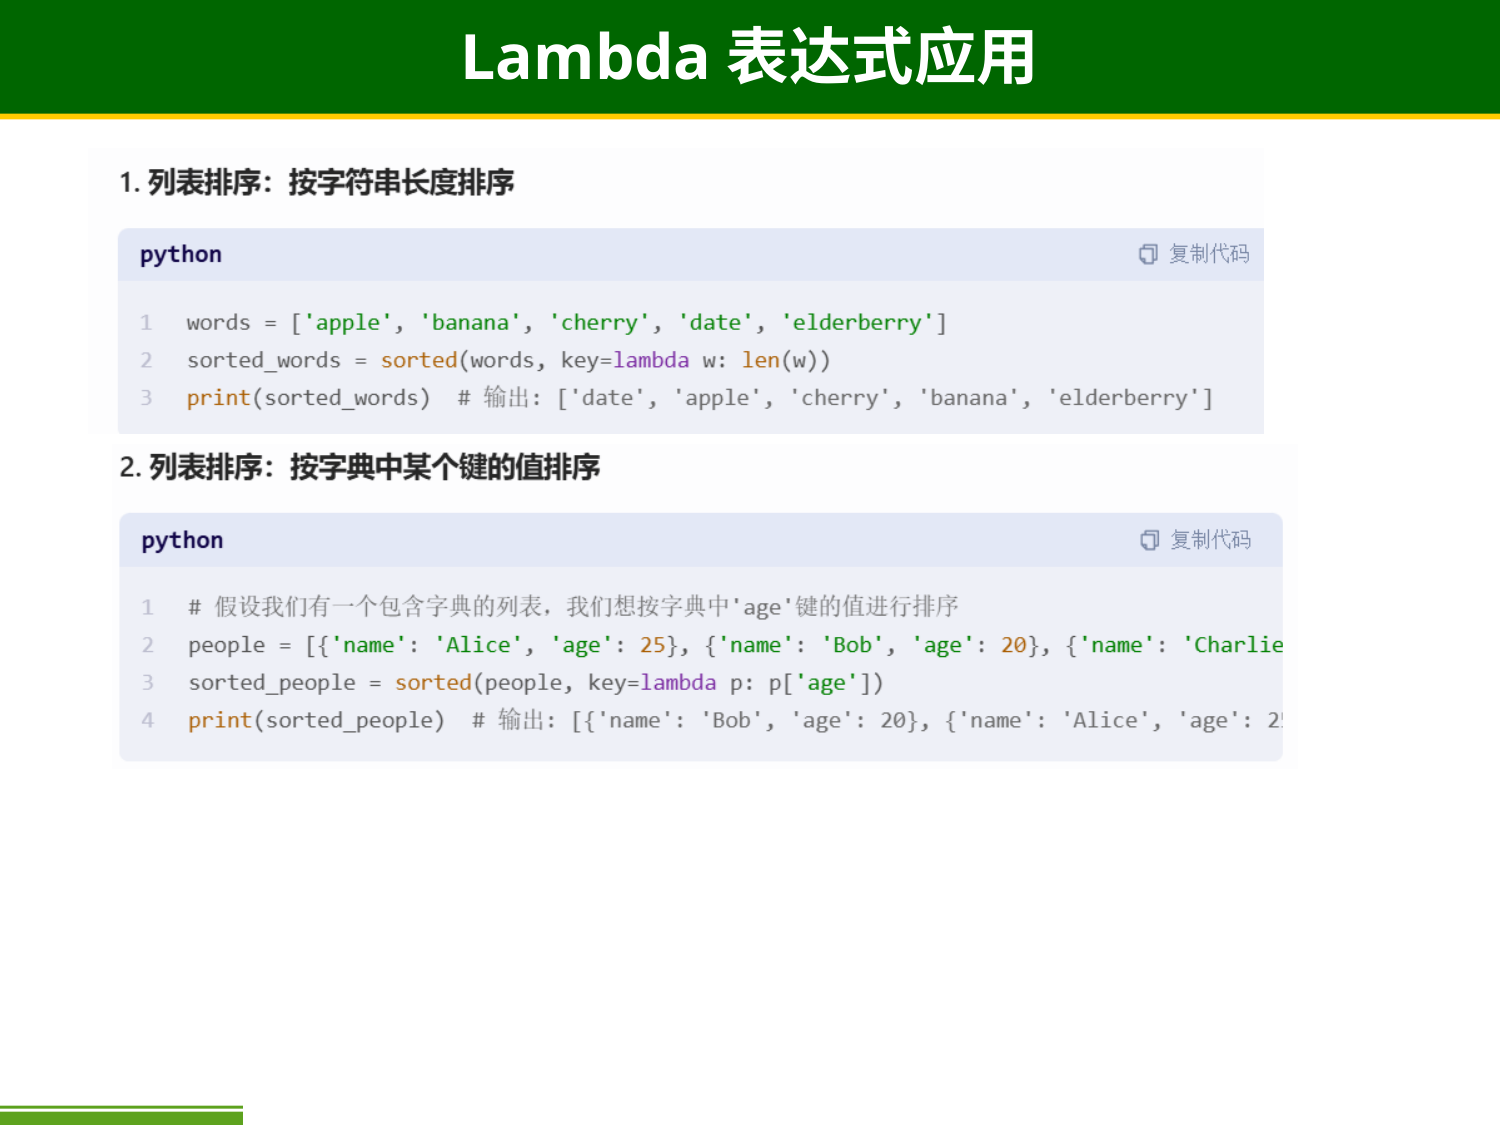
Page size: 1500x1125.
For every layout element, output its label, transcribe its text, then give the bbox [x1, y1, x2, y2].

picture [88, 148, 1264, 434]
title Lambda表达式应用 [0, 0, 1500, 110]
picture [0, 1091, 243, 1125]
picture [112, 444, 1298, 769]
